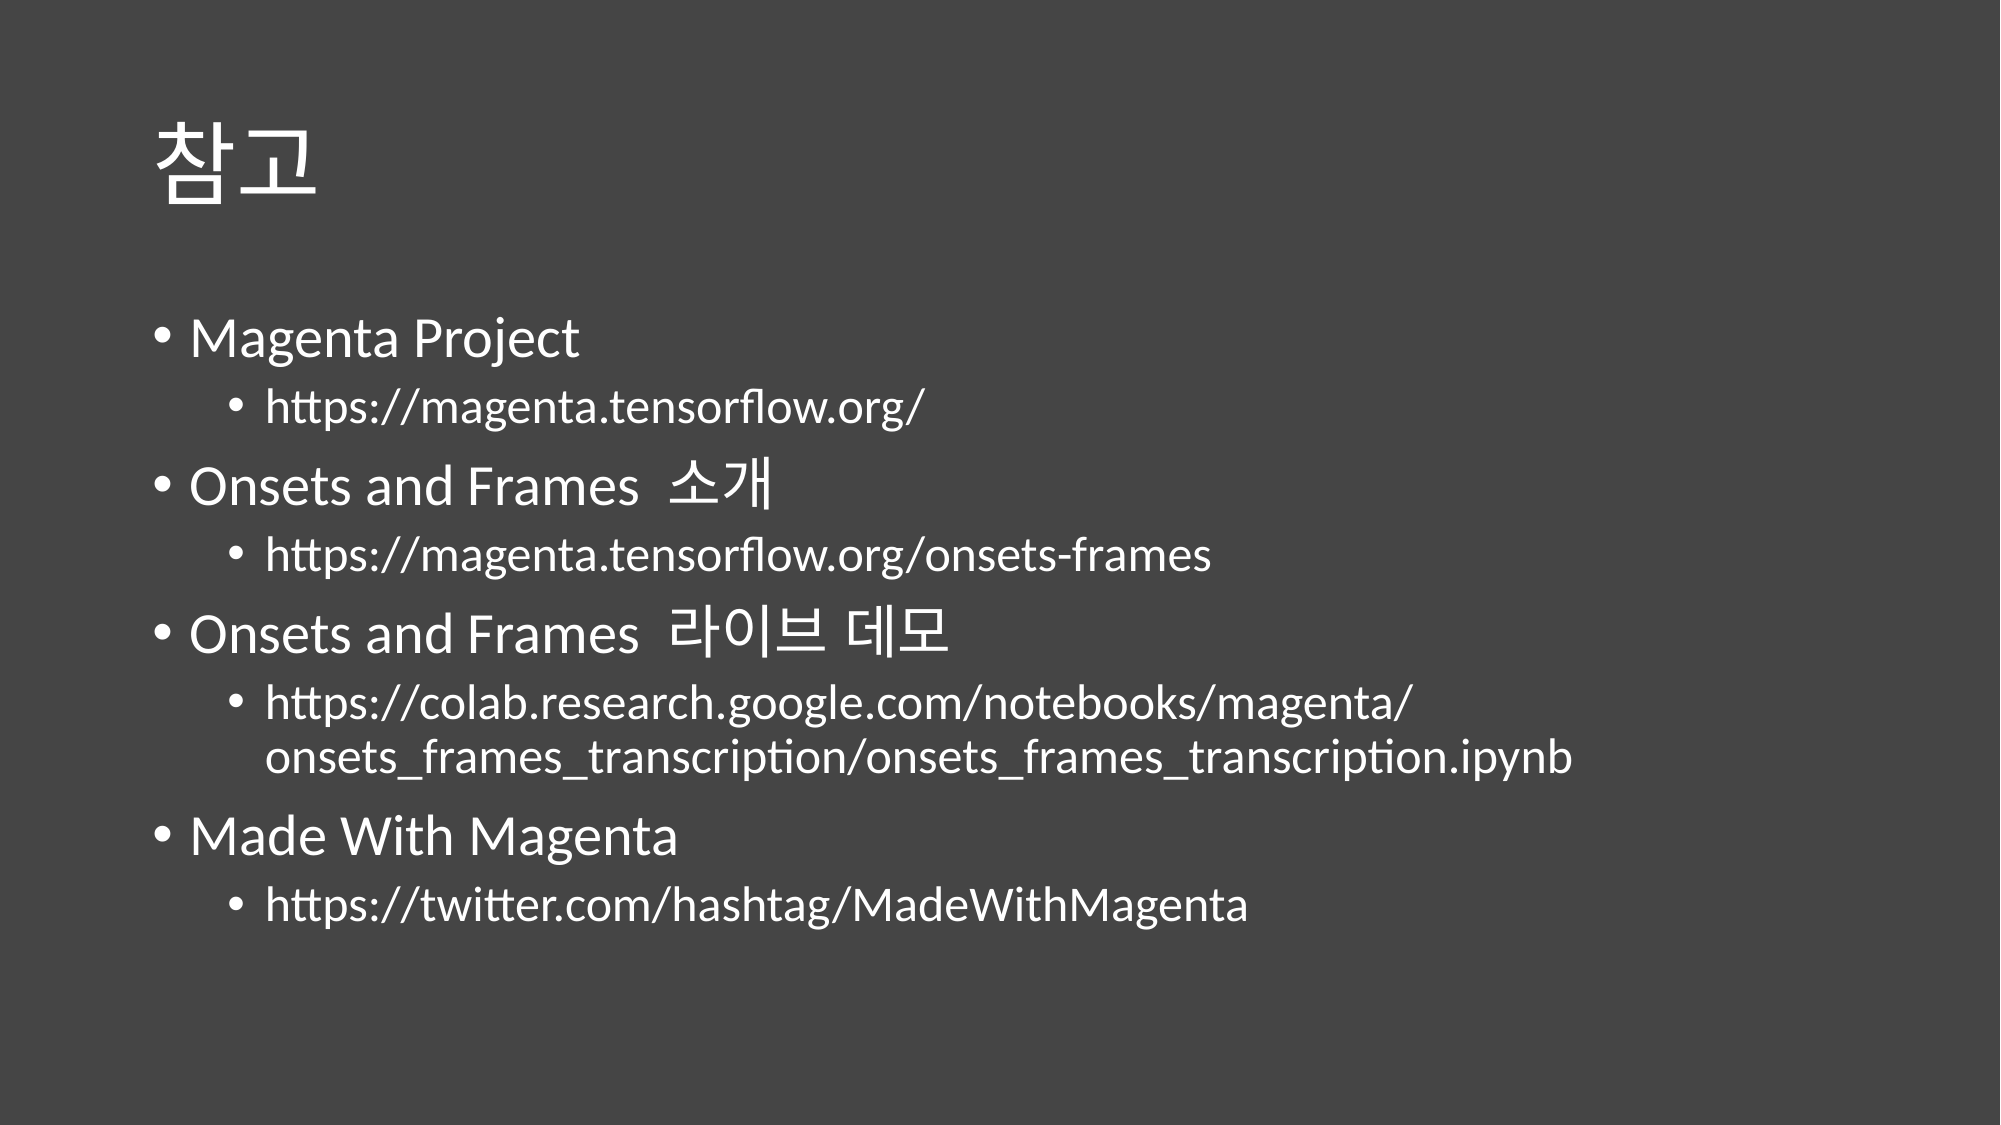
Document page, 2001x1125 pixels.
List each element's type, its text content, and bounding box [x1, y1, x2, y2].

title 참고 [137, 59, 1863, 278]
list Magenta Project https://magenta.tensorflow.org/ Onsets and Frames 소개 https://magenta.tensorflow.org/onsets-frames Onsets and Frames 라이브 데모 https://colab.research.google.com/notebooks/magenta/onsets_frames_transcription/onsets_frames_transcription.ipynb Made With Magenta https://twitter.com/hashtag/MadeWithMagenta [137, 299, 1863, 1014]
